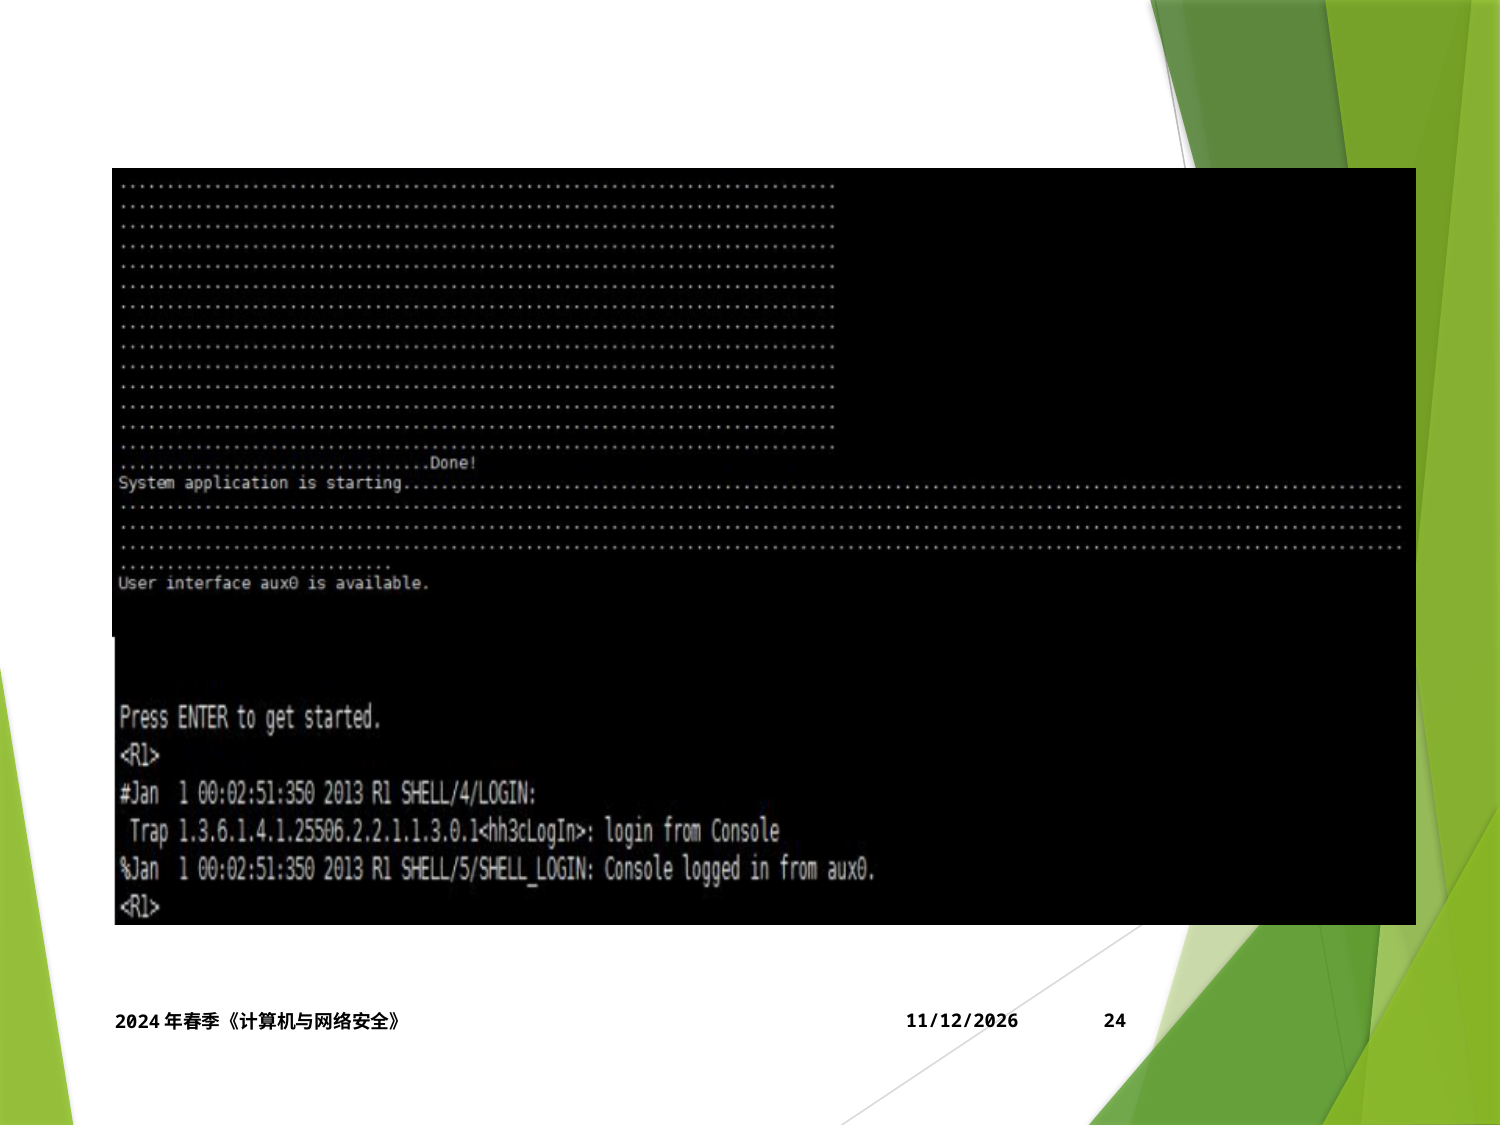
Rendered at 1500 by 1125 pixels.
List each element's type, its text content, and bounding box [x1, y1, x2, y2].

footer 2024年春季《计算机与网络安全》 [99, 991, 859, 1051]
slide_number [886, 991, 1034, 1051]
slide_number 24 [1057, 991, 1142, 1051]
picture [111, 168, 1417, 926]
